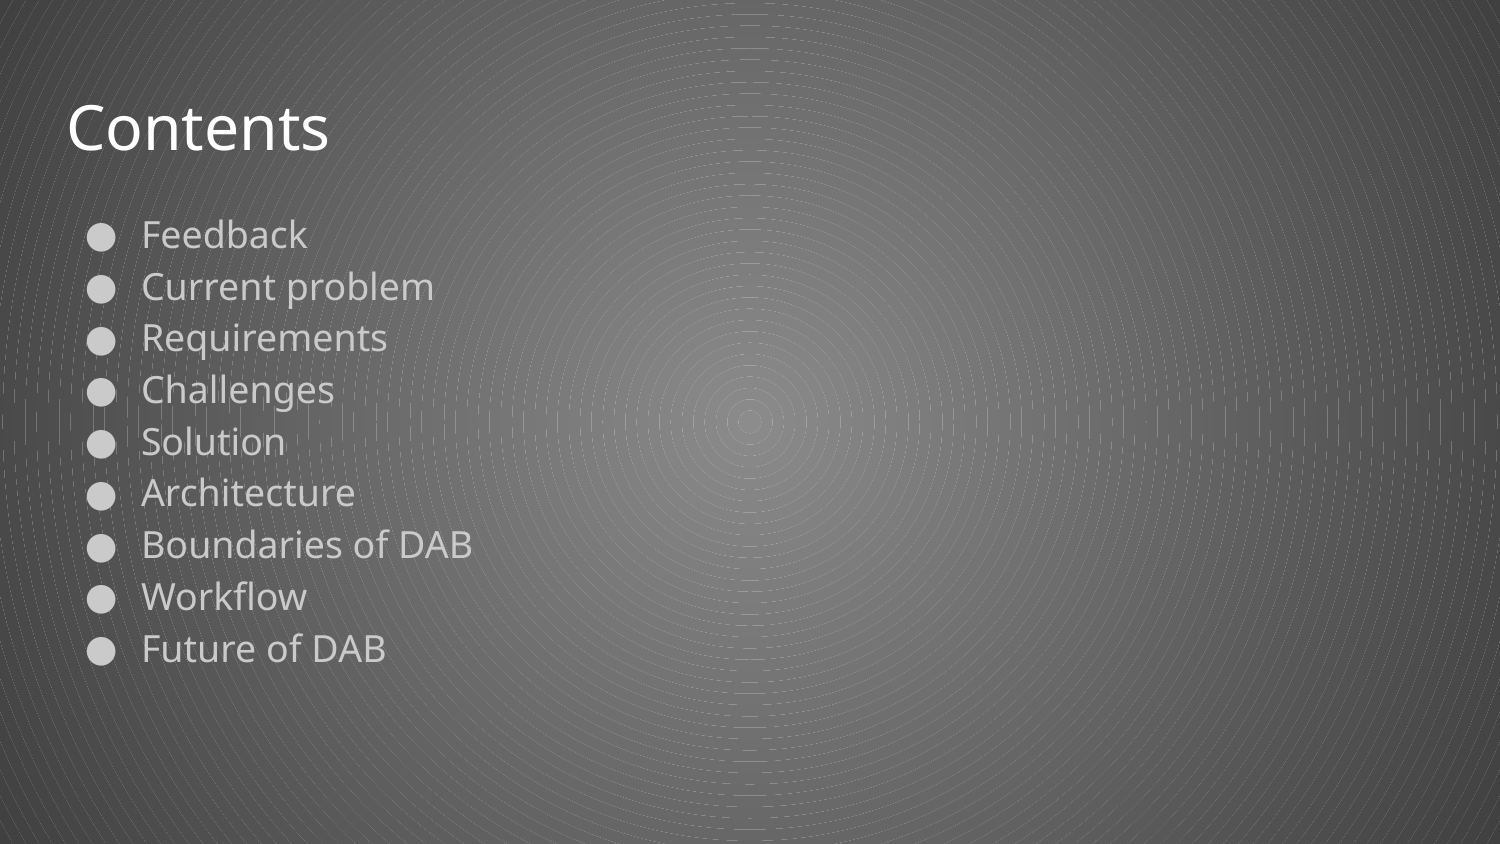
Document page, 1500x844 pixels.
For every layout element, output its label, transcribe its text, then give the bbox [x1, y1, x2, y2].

list Feedback Current problem Requirements Challenges Solution Architecture Boundaries of DAB Workflow Future of DAB [51, 189, 1449, 750]
title Contents [51, 72, 1449, 167]
